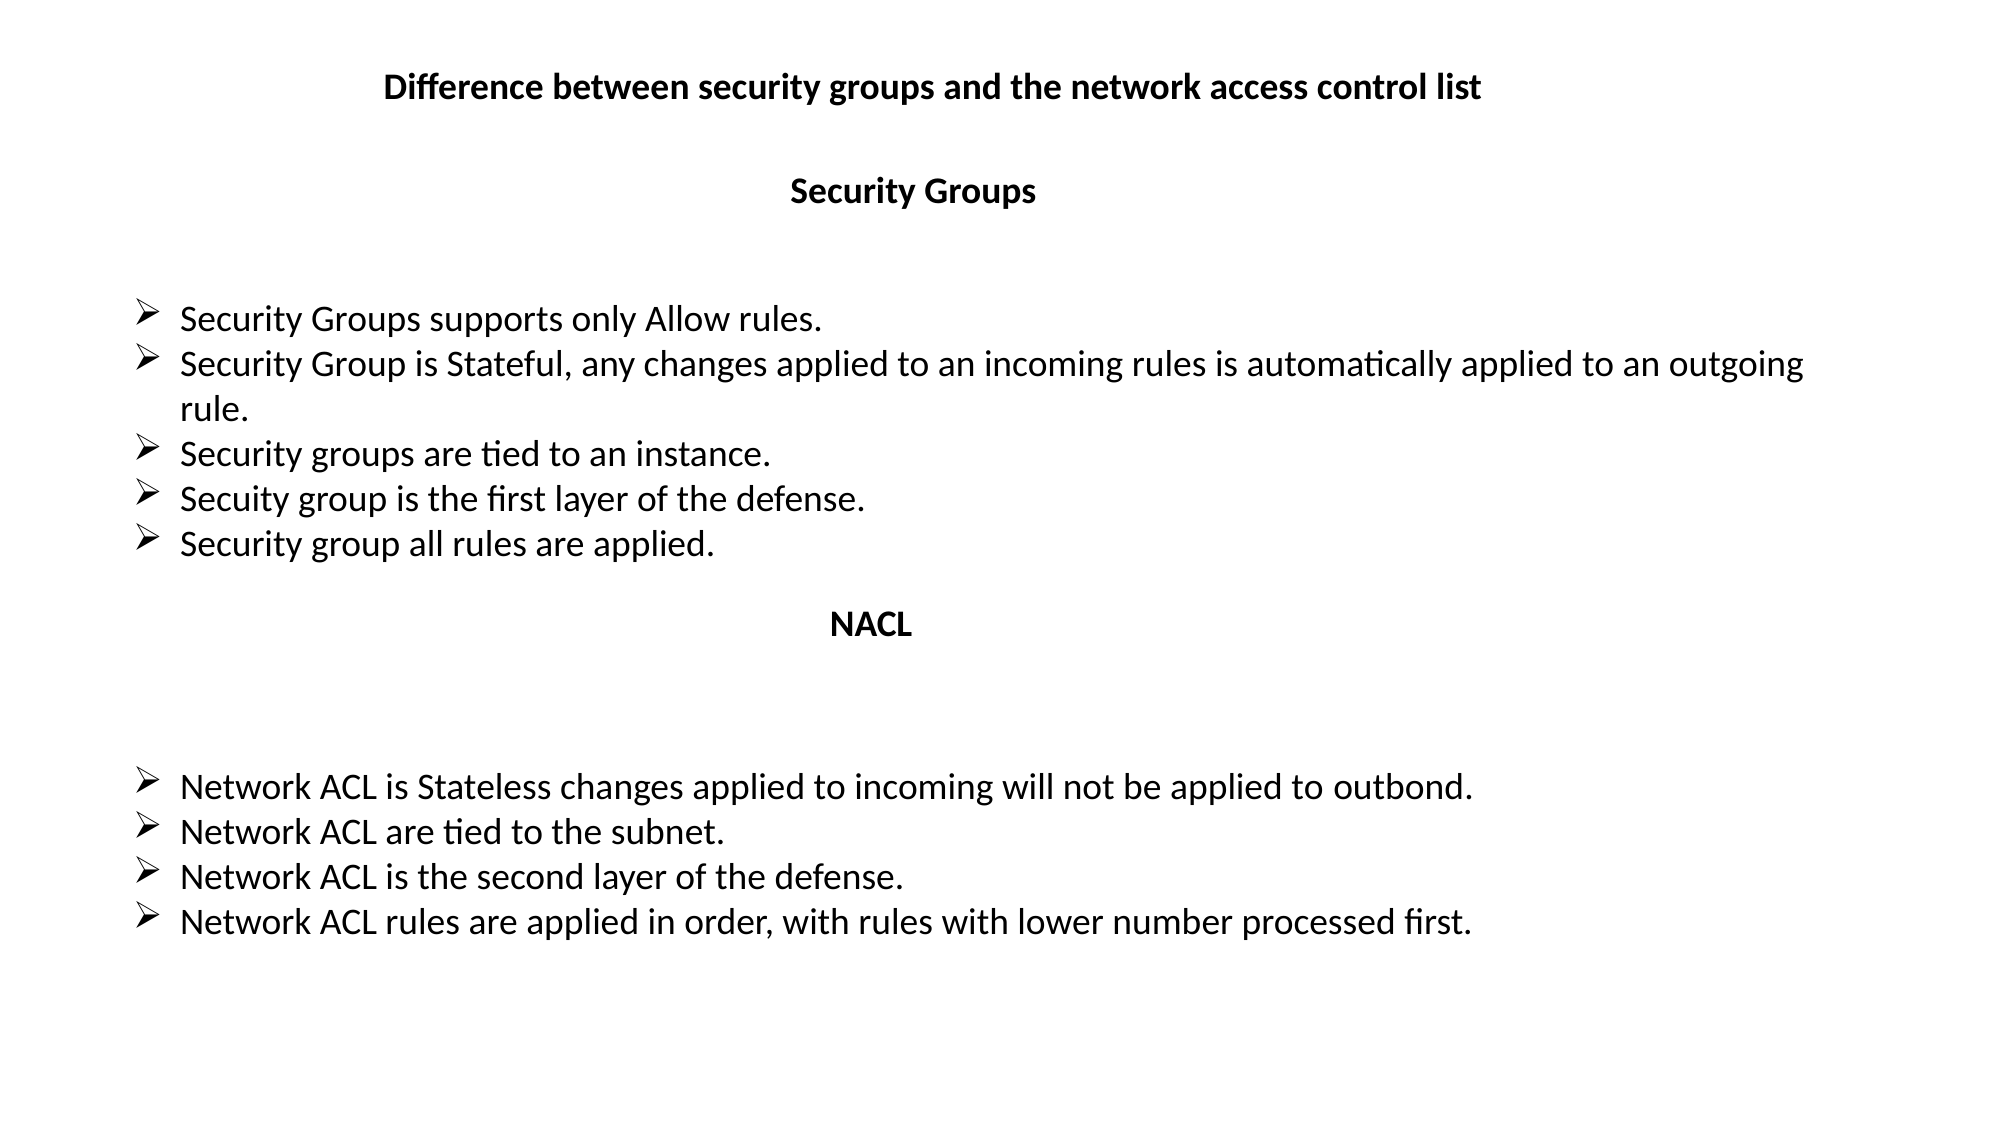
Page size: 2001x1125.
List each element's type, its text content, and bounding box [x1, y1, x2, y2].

text_box Difference between security groups and the network access control list [368, 54, 1499, 114]
text_box Security Groups supports only Allow rules. Security Group is Stateful, any changes applied to an incoming rules is automatically applied to an outgoing rule. Security groups are tied to an instance. Secuity group is the first layer of the defense. Security group all rules are applied. [118, 287, 1892, 572]
text_box NACL [814, 591, 1010, 652]
text_box Network ACL is Stateless changes applied to incoming will not be applied to outbond. Network ACL are tied to the subnet. Network ACL is the second layer of the defense. Network ACL rules are applied in order, with rules with lower number processed first. [118, 709, 1612, 950]
text_box Security Groups [775, 158, 1052, 219]
